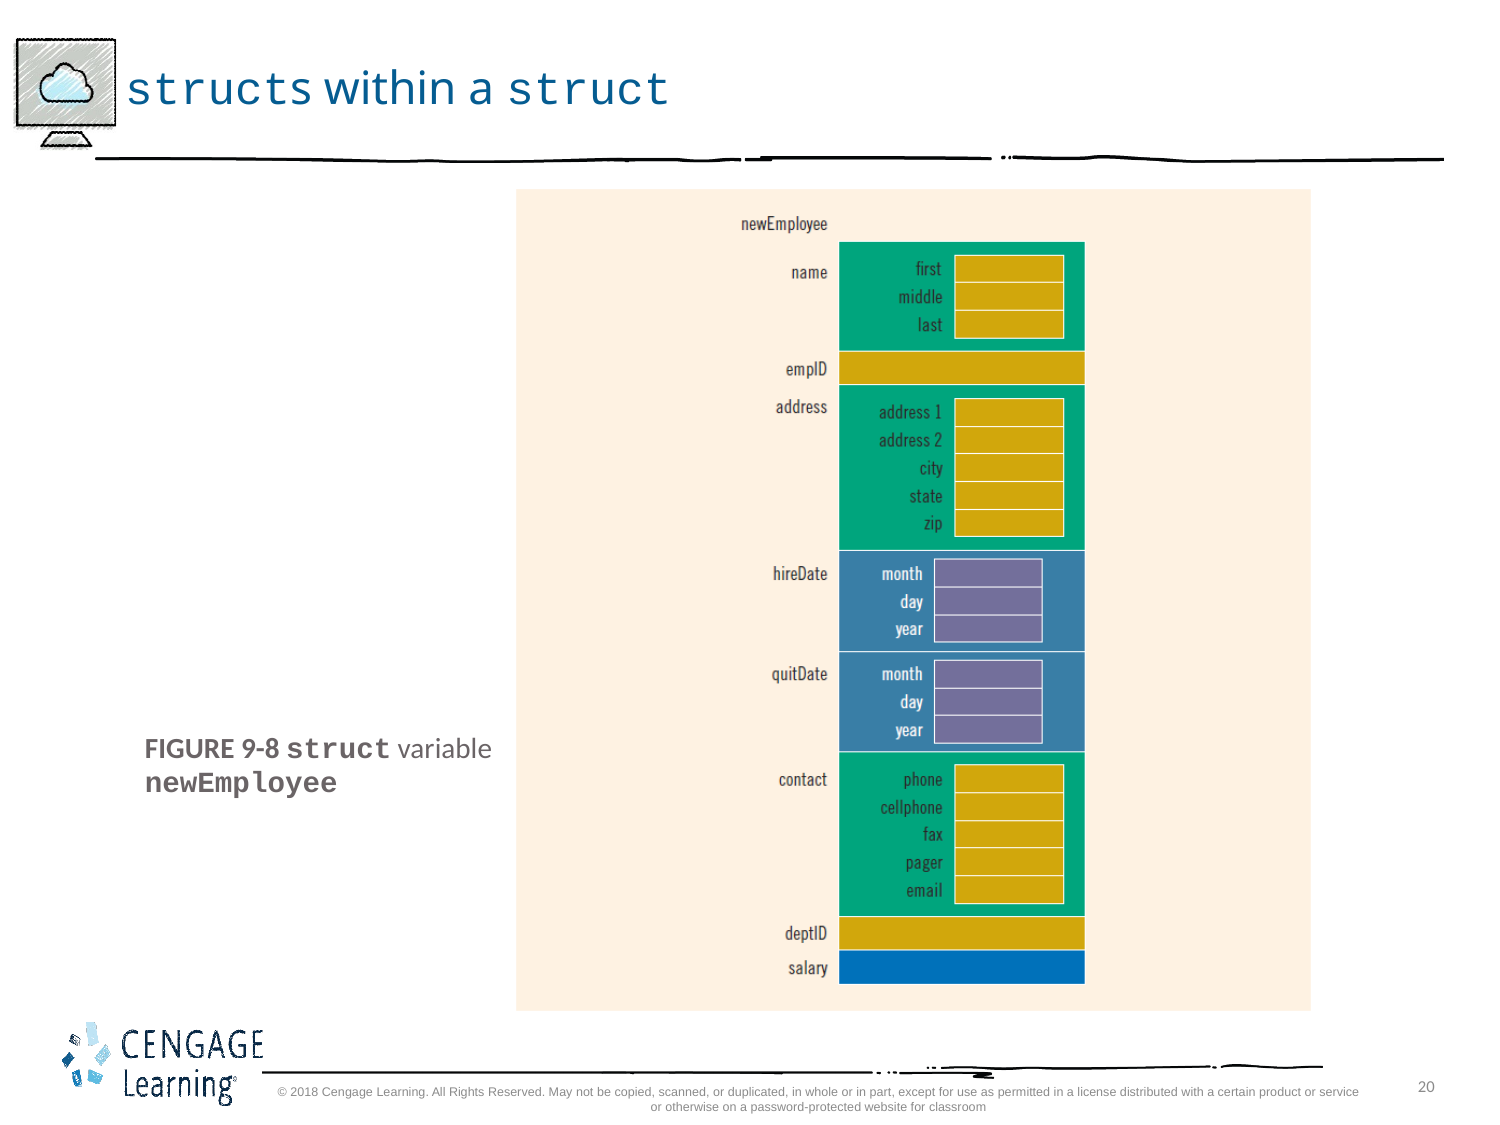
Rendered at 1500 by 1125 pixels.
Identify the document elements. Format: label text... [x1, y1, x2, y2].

footer © 2018 Cengage Learning. All Rights Reserved. May not be copied, scanned, or duplicated, in whole or in part, except for use as permitted in a license distributed with a certain product or service or otherwise on a password-protected website for classroom [262, 1079, 1375, 1120]
picture [95, 155, 1444, 163]
picture [13, 36, 117, 151]
picture [62, 1022, 1323, 1106]
title structs within a struct [125, 66, 1442, 116]
picture [513, 187, 1313, 1013]
list FIGURE 9-8 struct variable newEmployee [137, 725, 507, 808]
